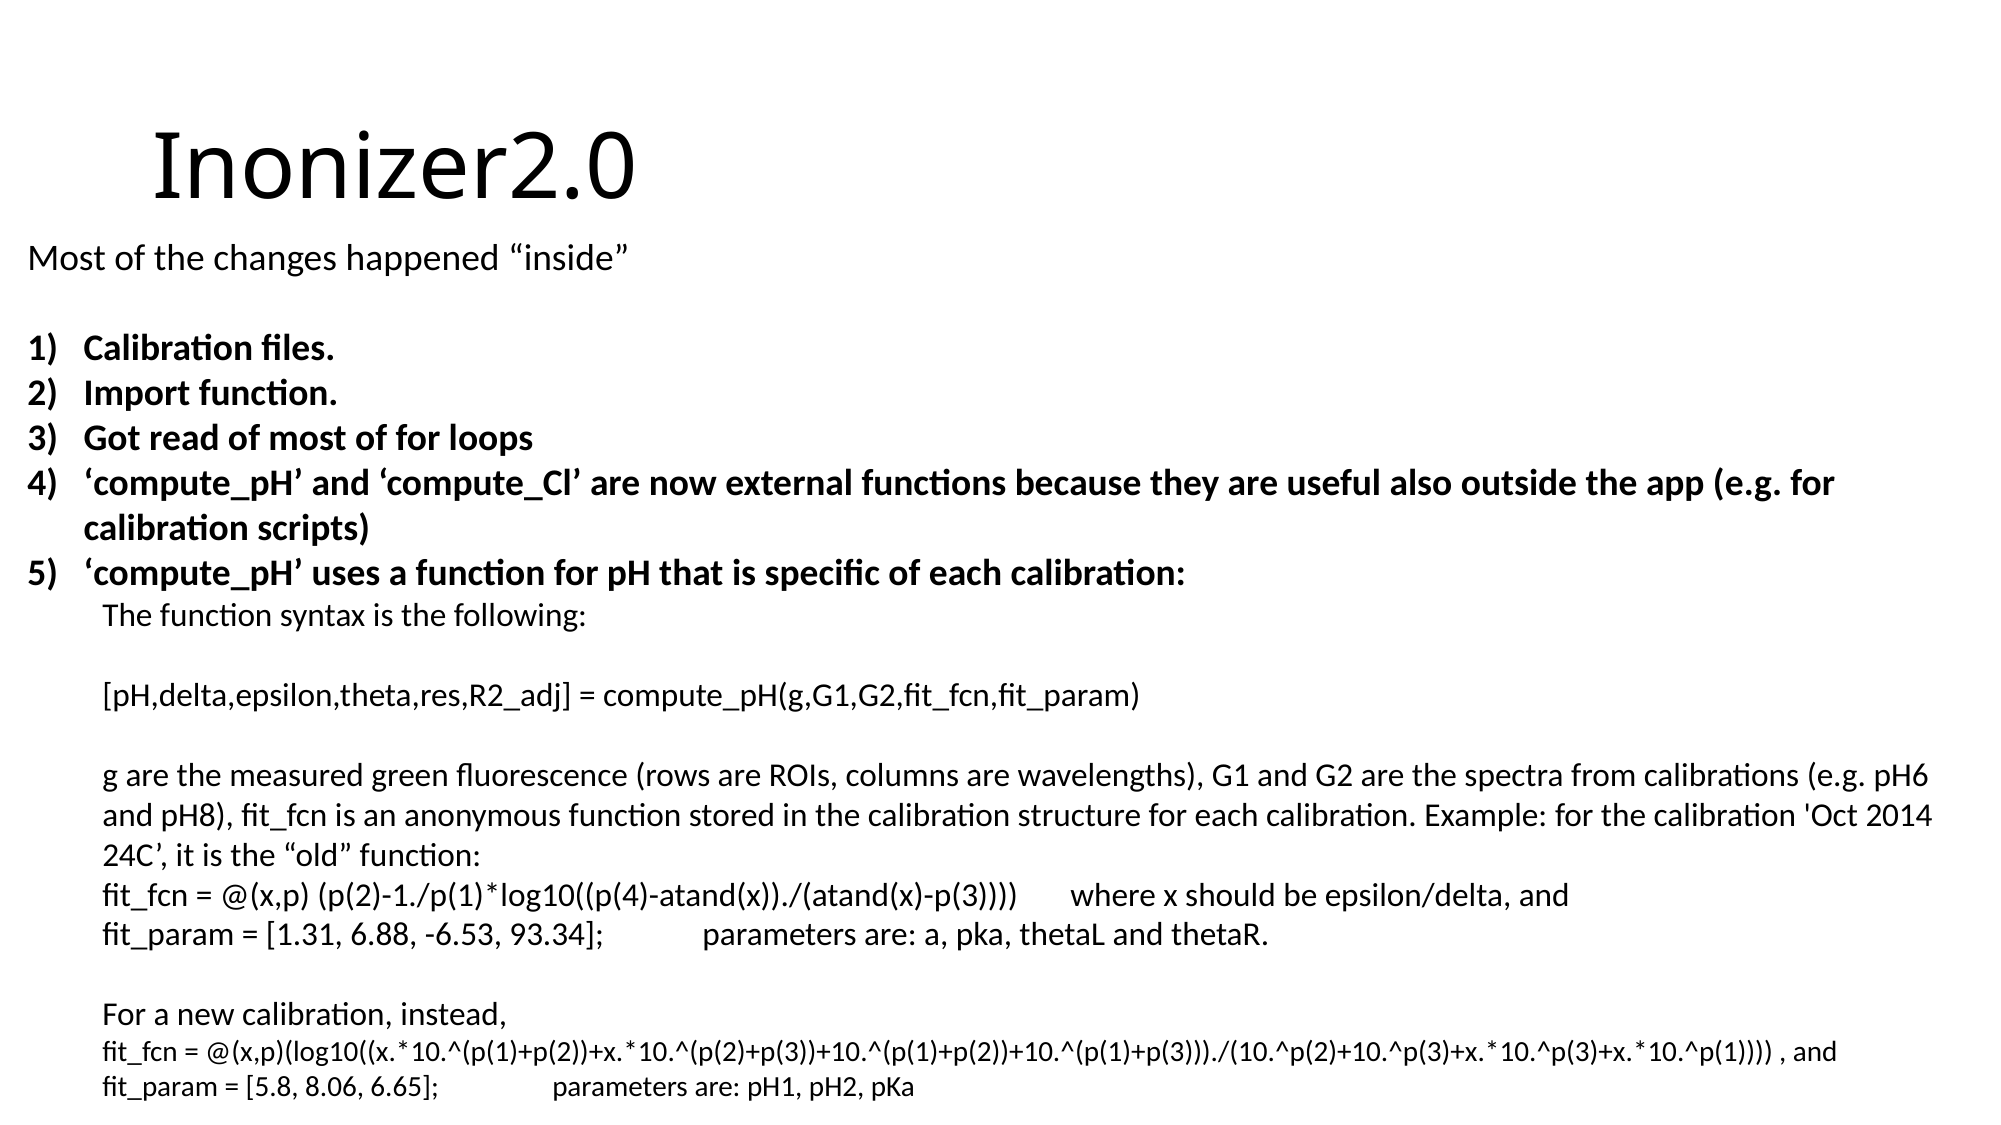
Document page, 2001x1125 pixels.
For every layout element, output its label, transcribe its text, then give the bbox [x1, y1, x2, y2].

title Inonizer2.0 [137, 59, 1863, 225]
text_box Most of the changes happened “inside” Calibration files. Import function. Got read of most of for loops ‘compute_pH’ and ‘compute_Cl’ are now external functions because they are useful also outside the app (e.g. for calibration scripts) ‘compute_pH’ uses a function for pH that is specific of each calibration: The function syntax is the following: [pH,delta,epsilon,theta,res,R2_adj] = compute_pH(g,G1,G2,fit_fcn,fit_param) g are the measured green fluorescence (rows are ROIs, columns are wavelengths), G1 and G2 are the spectra from calibrations (e.g. pH6 and pH8), fit_fcn is an anonymous function stored in the calibration structure for each calibration. Example: for the calibration 'Oct 2014 24C’, it is the “old” function: fit_fcn = @(x,p) (p(2)-1./p(1)*log10((p(4)-atand(x))./(atand(x)-p(3)))) where x should be epsilon/delta, and fit_param = [1.31, 6.88, -6.53, 93.34]; parameters are: a, pka, thetaL and thetaR. For a new calibration, instead, fit_fcn = @(x,p)(log10((x.*10.^(p(1)+p(2))+x.*10.^(p(2)+p(3))+10.^(p(1)+p(2))+10.^(p(1)+p(3)))./(10.^p(2)+10.^p(3)+x.*10.^p(3)+x.*10.^p(1)))) , and fit_param = [5.8, 8.06, 6.65]; parameters are: pH1, pH2, pKa [12, 225, 2000, 1110]
